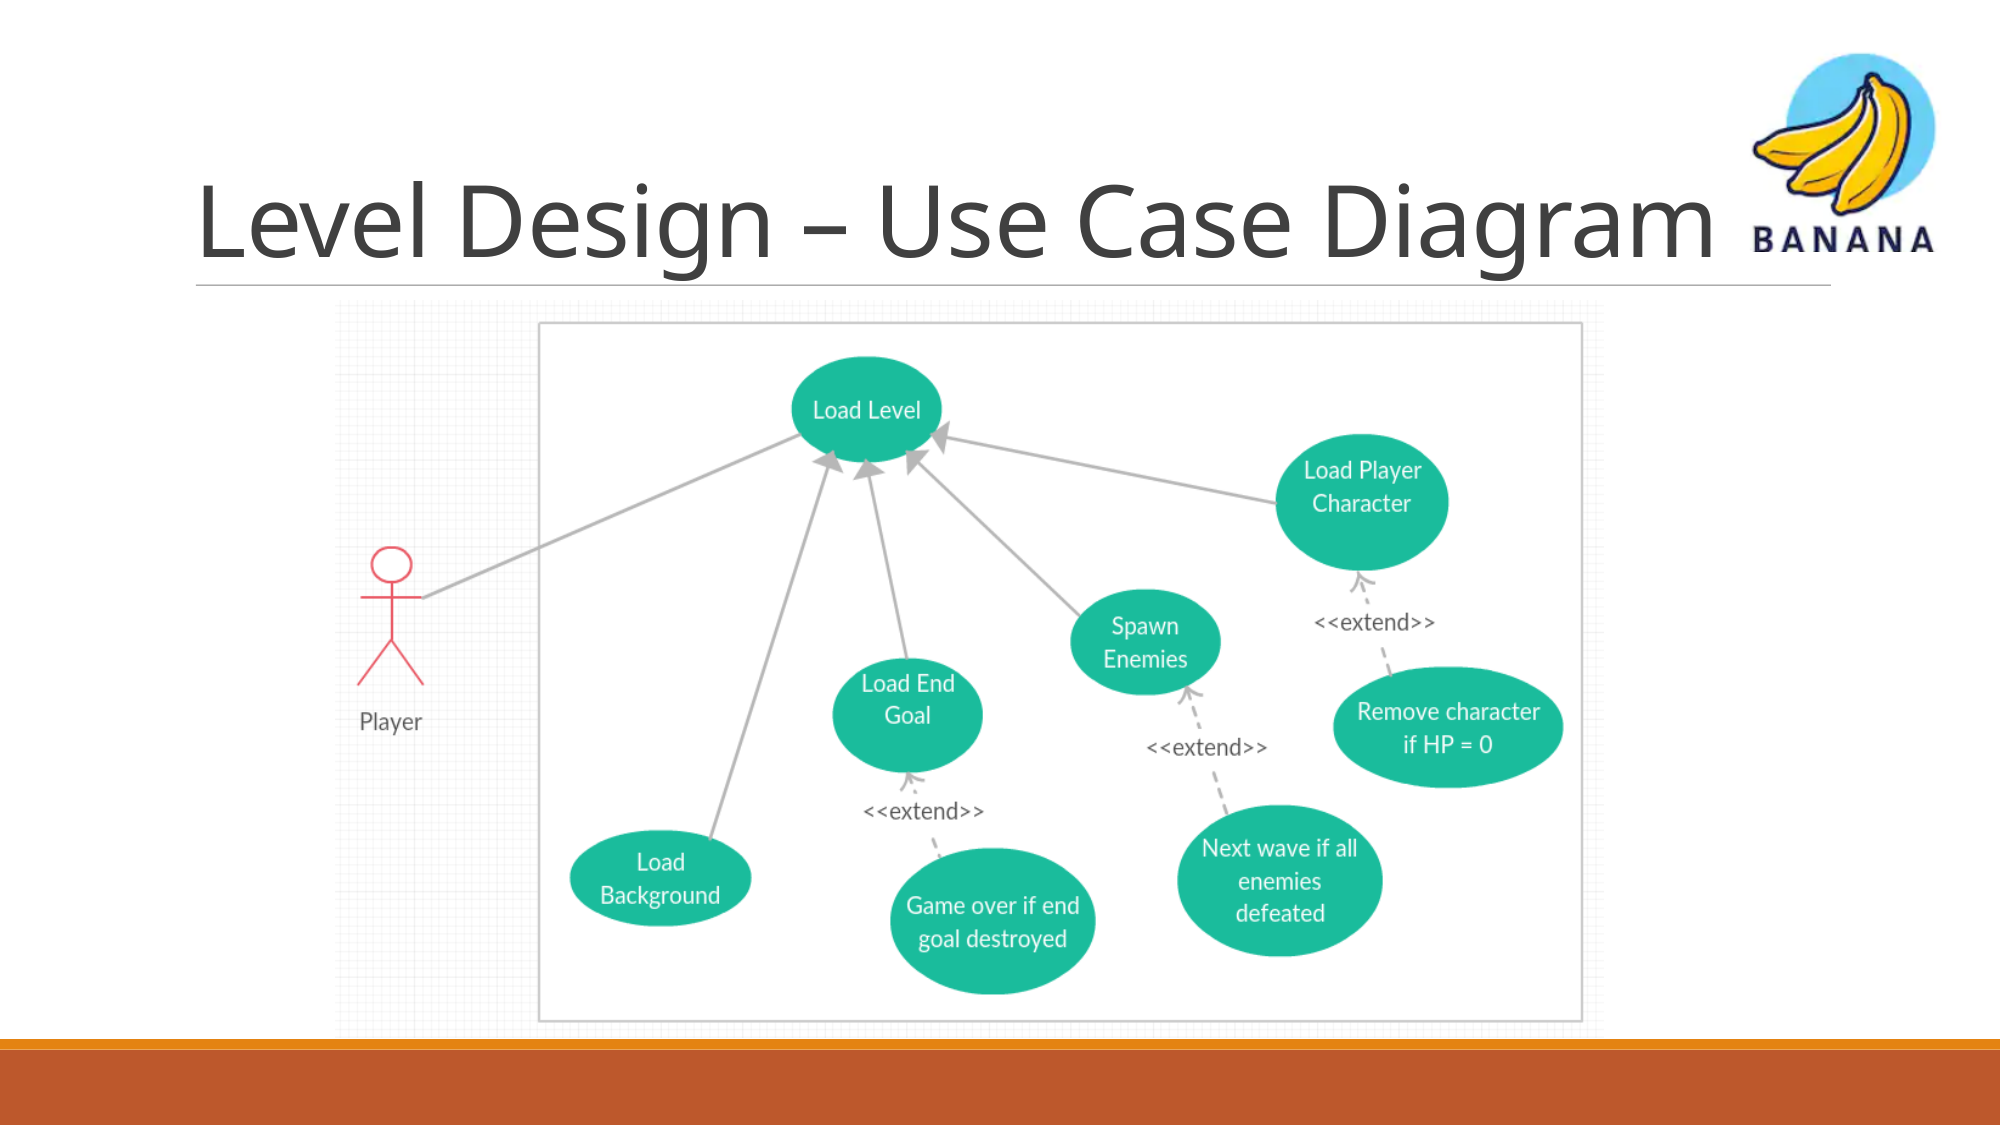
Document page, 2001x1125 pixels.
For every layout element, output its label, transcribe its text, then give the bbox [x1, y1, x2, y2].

picture [335, 299, 1604, 1039]
text_box Level Design – Use Case Diagram [179, 46, 1830, 285]
picture [1749, 44, 1942, 253]
